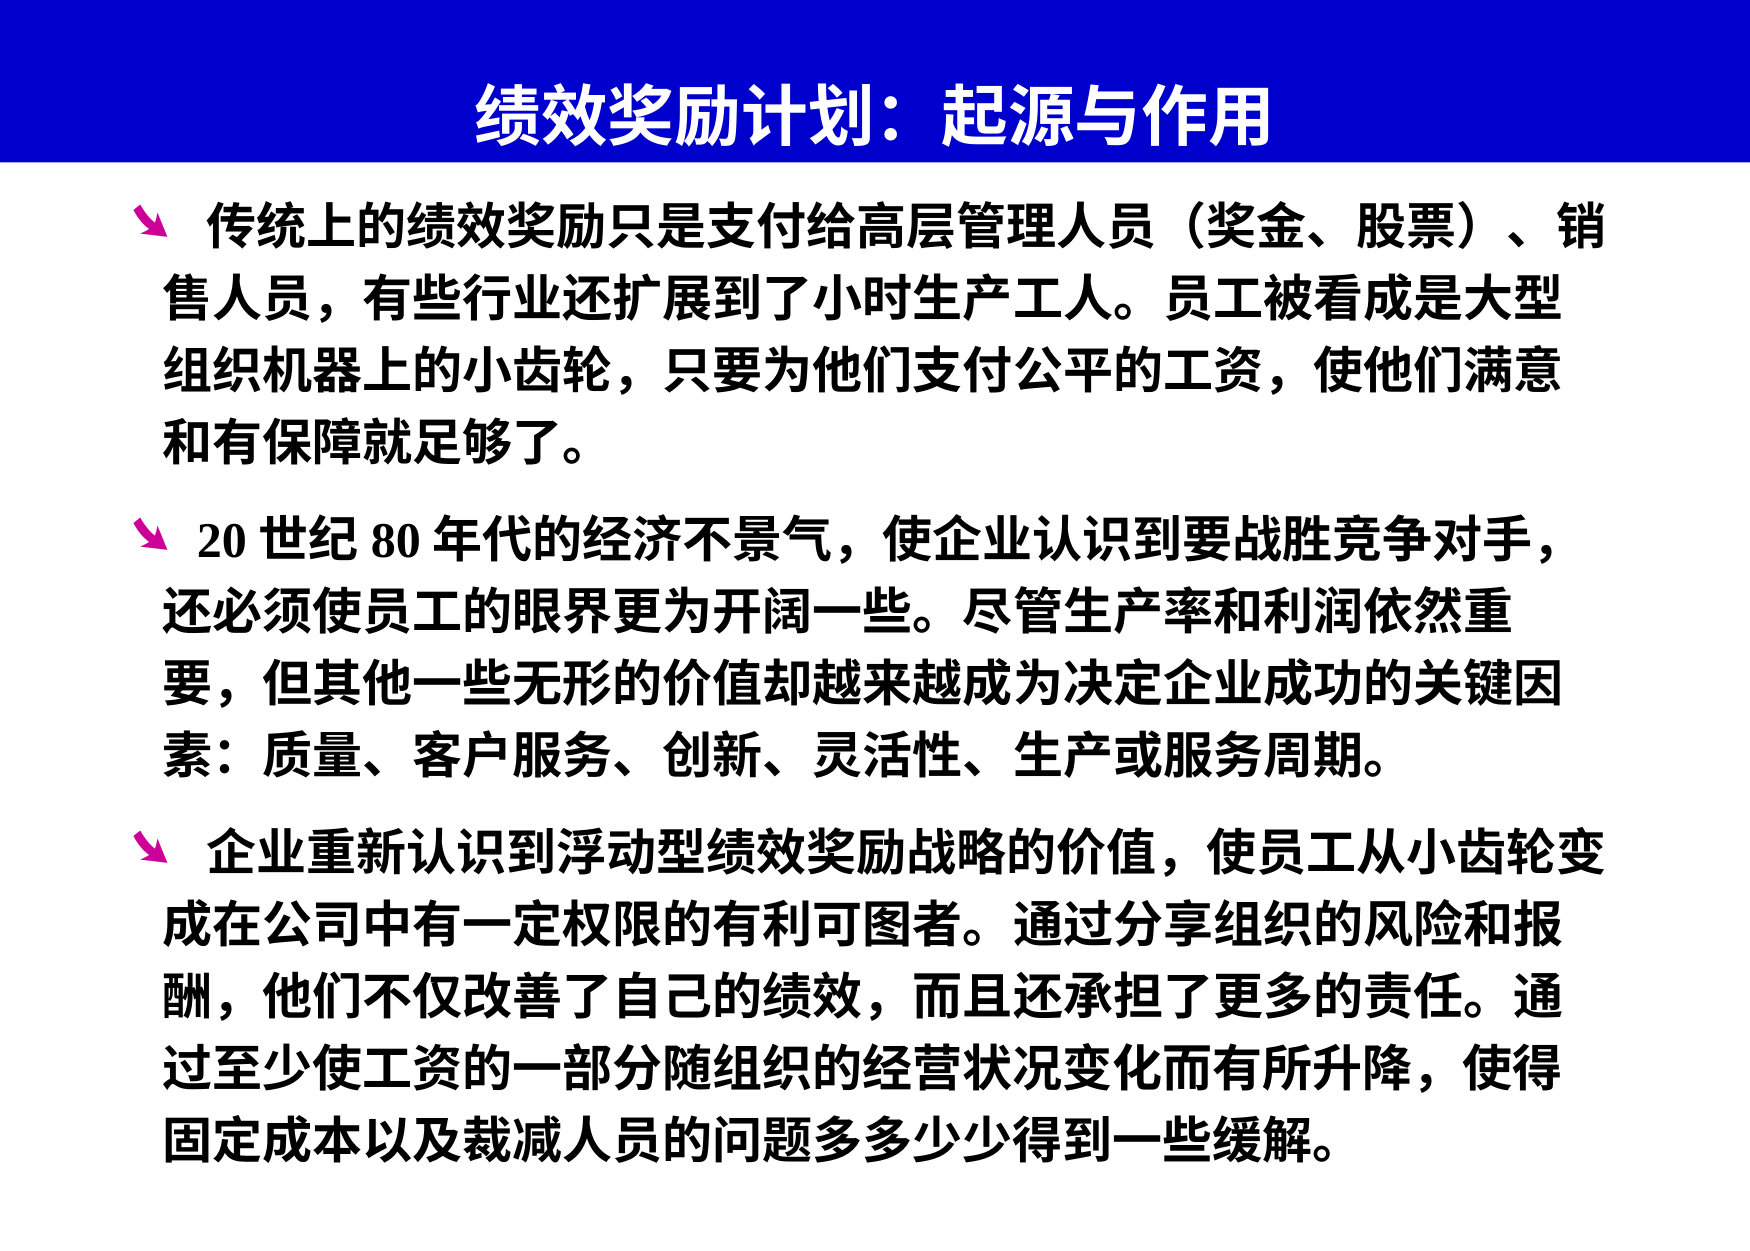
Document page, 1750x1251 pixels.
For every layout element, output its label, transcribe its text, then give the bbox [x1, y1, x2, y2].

text_box 传统上的绩效奖励只是支付给高层管理人员（奖金、股票）、销售人员，有些行业还扩展到了小时生产工人。员工被看成是大型组织机器上的小齿轮，只要为他们支付公平的工资，使他们满意和有保障就足够了。 20世纪80年代的经济不景气，使企业认识到要战胜竞争对手，还必须使员工的眼界更为开阔一些。尽管生产率和利润依然重要，但其他一些无形的价值却越来越成为决定企业成功的关键因素：质量、客户服务、创新、灵活性、生产或服务周期。 企业重新认识到浮动型绩效奖励战略的价值，使员工从小齿轮变成在公司中有一定权限的有利可图者。通过分享组织的风险和报酬，他们不仅改善了自己的绩效，而且还承担了更多的责任。通过至少使工资的一部分随组织的经营状况变化而有所升降，使得固定成本以及裁减人员的问题多多少少得到一些缓解。 [112, 174, 1625, 1176]
title 绩效奖励计划：起源与作用 [0, 0, 1750, 163]
